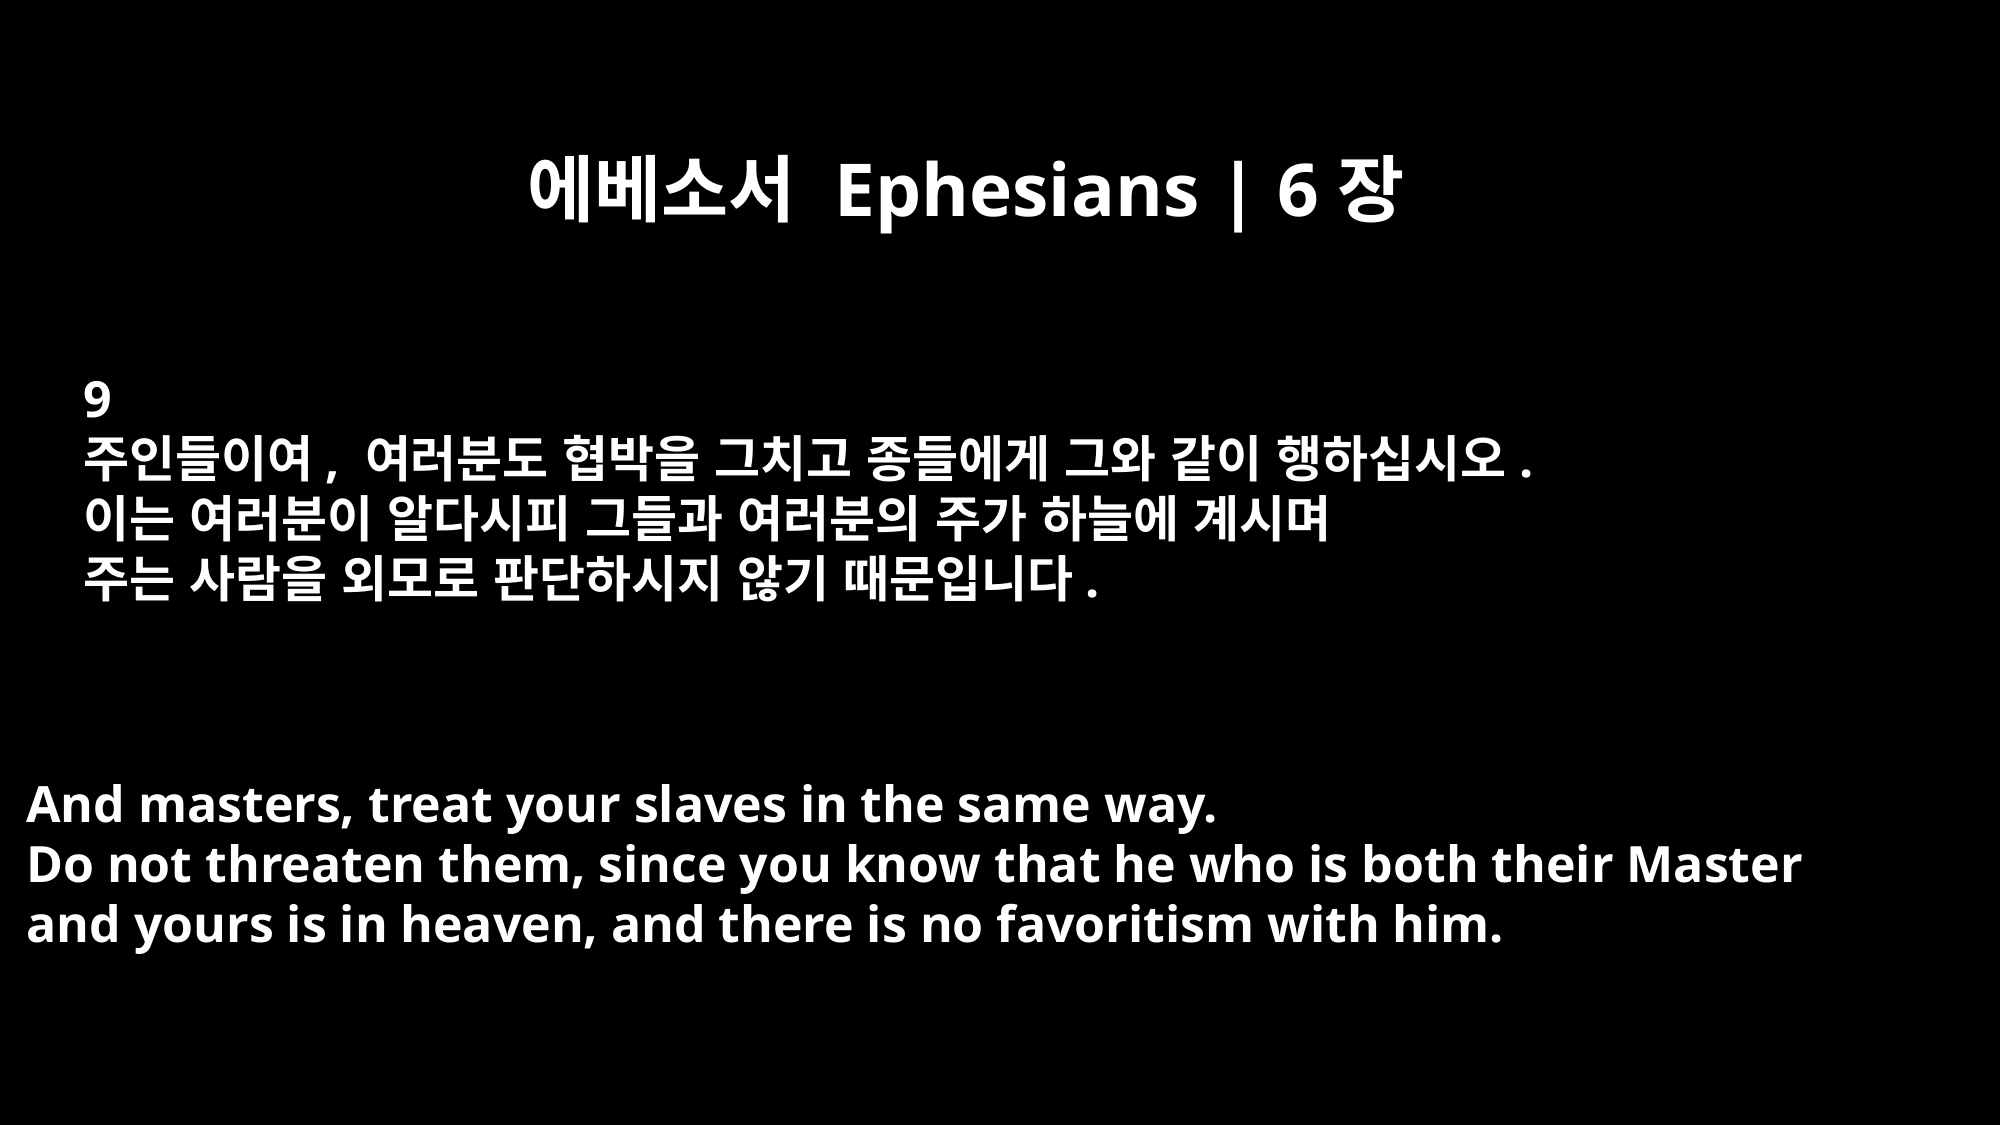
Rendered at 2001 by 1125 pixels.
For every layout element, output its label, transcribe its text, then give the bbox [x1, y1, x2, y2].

text_box 9 주인들이여, 여러분도 협박을 그치고 종들에게 그와 같이 행하십시오. 이는 여러분이 알다시피 그들과 여러분의 주가 하늘에 계시며 주는 사람을 외모로 판단하시지 않기 때문입니다. [69, 359, 1549, 615]
text_box 에베소서 Ephesians | 6장 [512, 136, 1420, 239]
text_box And masters, treat your slaves in the same way. Do not threaten them, since you know that he who is both their Master and yours is in heaven, and there is no favoritism with him. [11, 764, 1819, 960]
